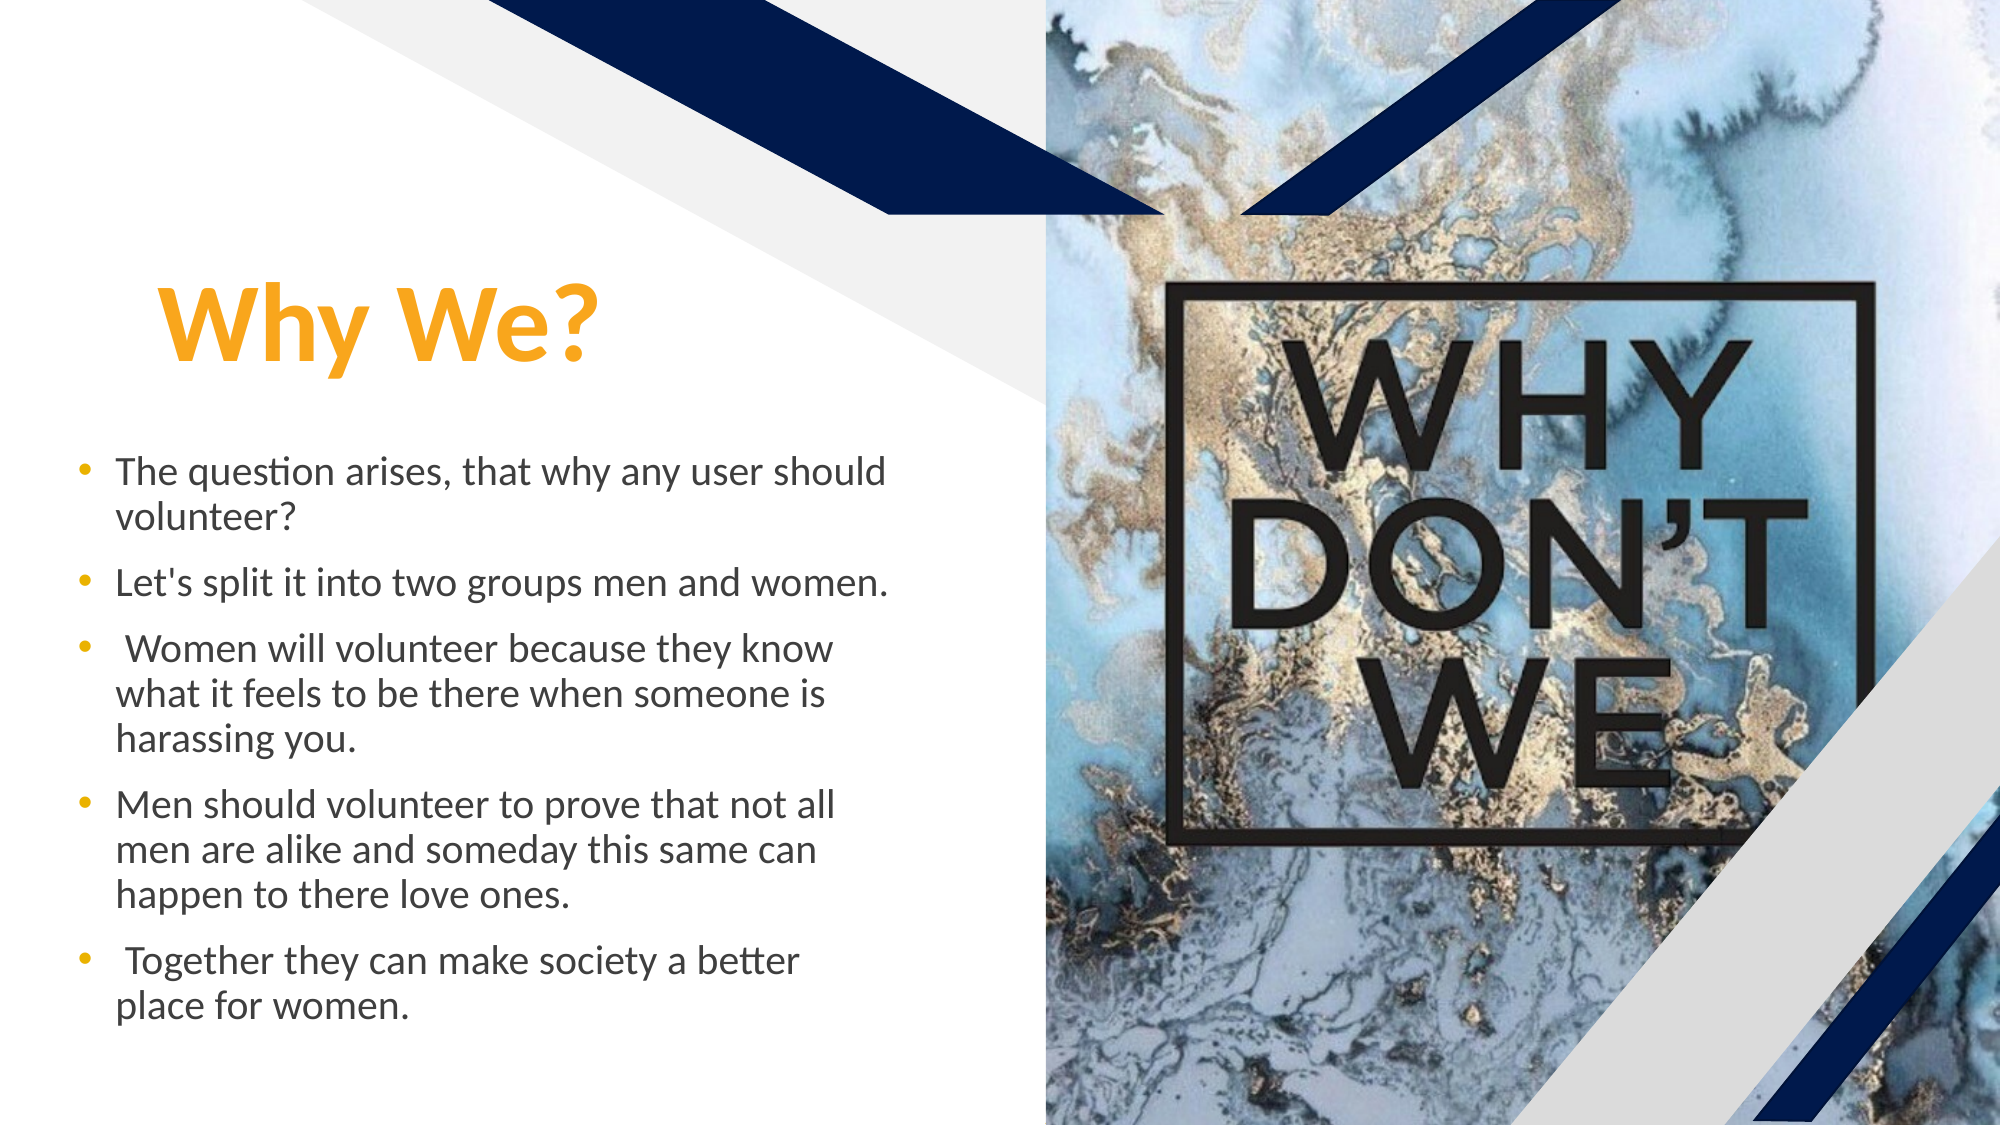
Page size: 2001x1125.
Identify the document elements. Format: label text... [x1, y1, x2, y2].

title Why We? [35, 214, 726, 435]
picture [1045, 0, 2000, 1125]
list The question arises, that why any user should volunteer? Let's split it into two groups men and women. Women will volunteer because they know what it feels to be there when someone is harassing you. Men should volunteer to prove that not all men are alike and someday this same can happen to there love ones. Together they can make society a better place for women. [62, 390, 916, 1087]
text_box [487, 0, 1045, 216]
